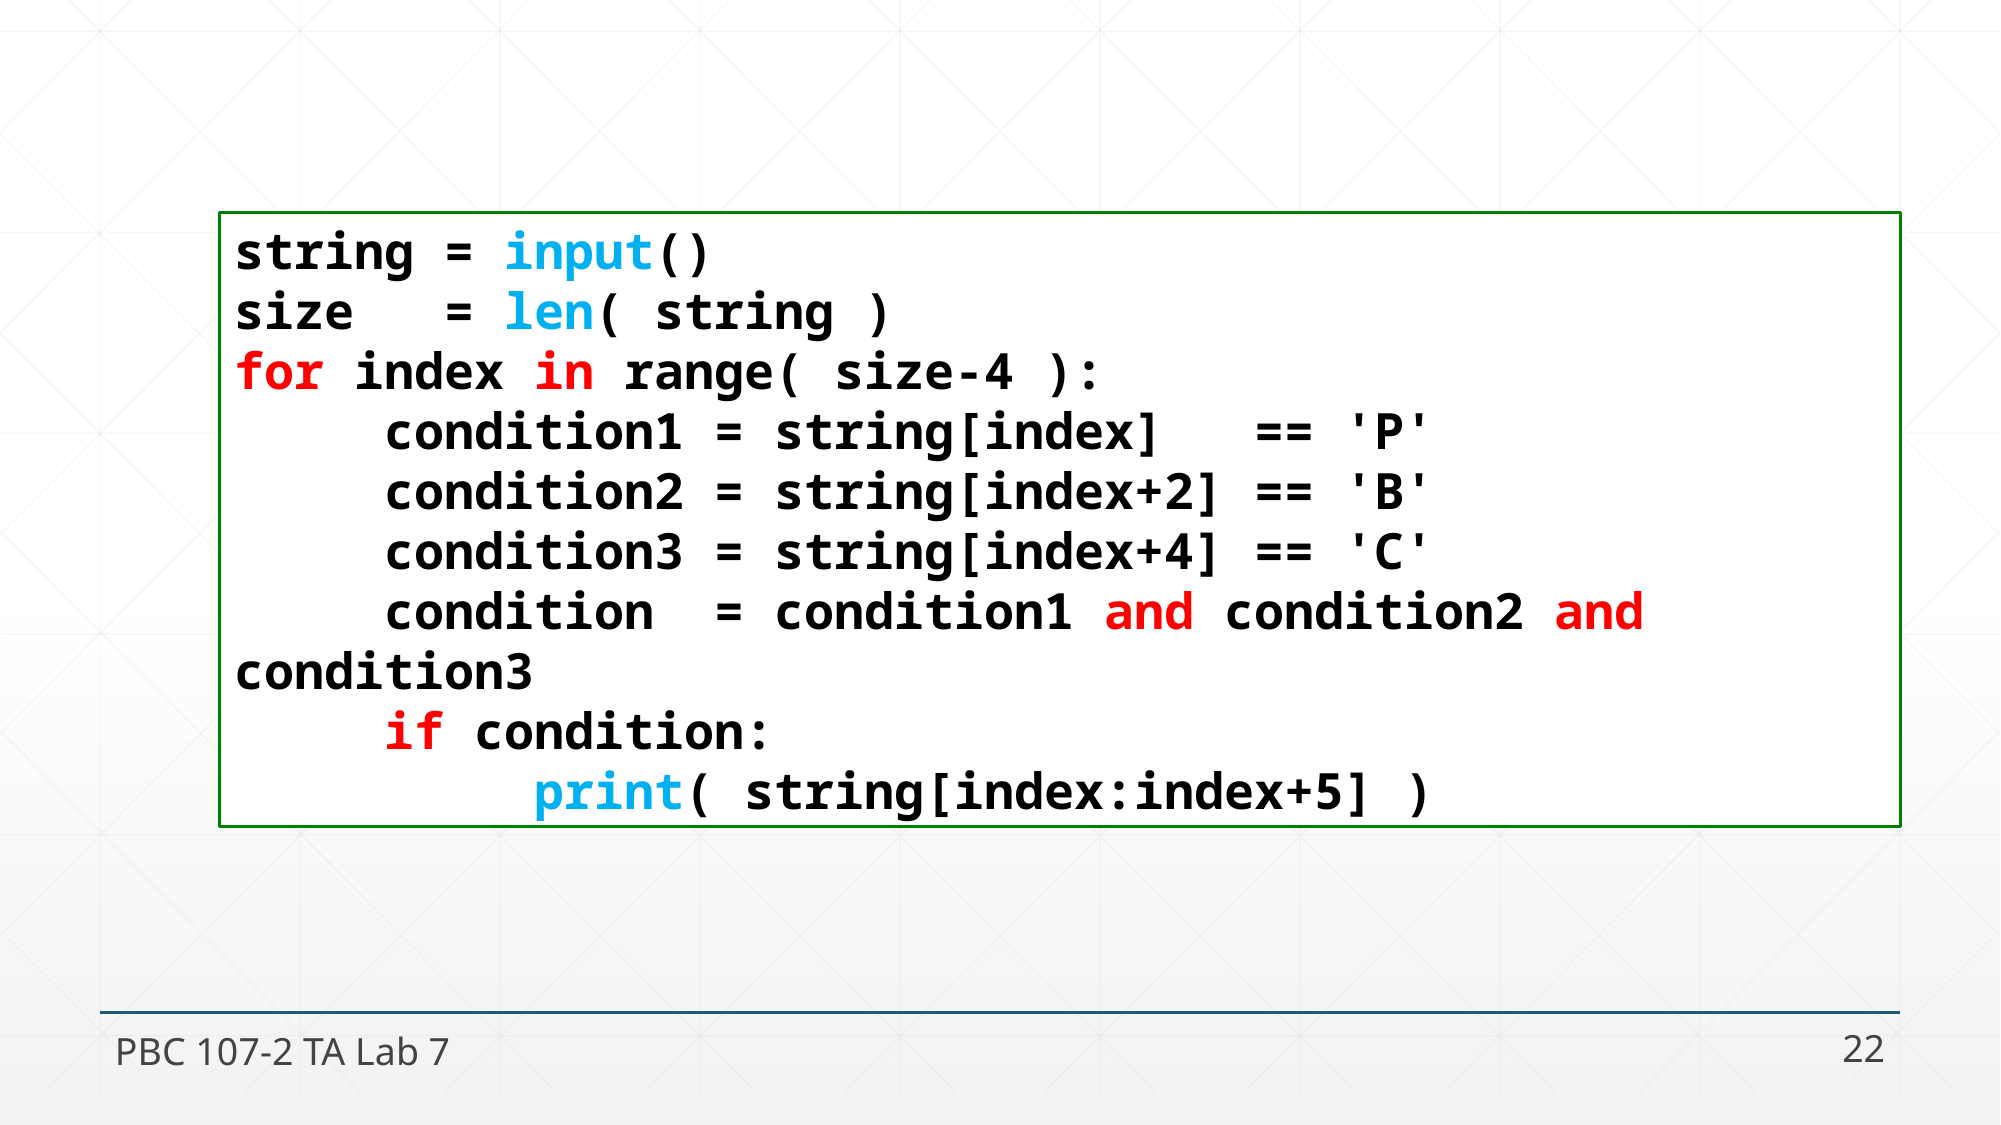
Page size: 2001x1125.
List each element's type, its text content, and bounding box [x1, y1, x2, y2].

slide_number 22 [1749, 1031, 1901, 1069]
footer PBC 107-2 TA Lab 7 [99, 1031, 1106, 1069]
text_box string = input() size = len( string ) for index in range( size-4 ): condition1 = string[index] == 'P' condition2 = string[index+2] == 'B' condition3 = string[index+4] == 'C' condition = condition1 and condition2 and condition3 if condition: print( string[index:index+5] ) [219, 212, 1901, 827]
